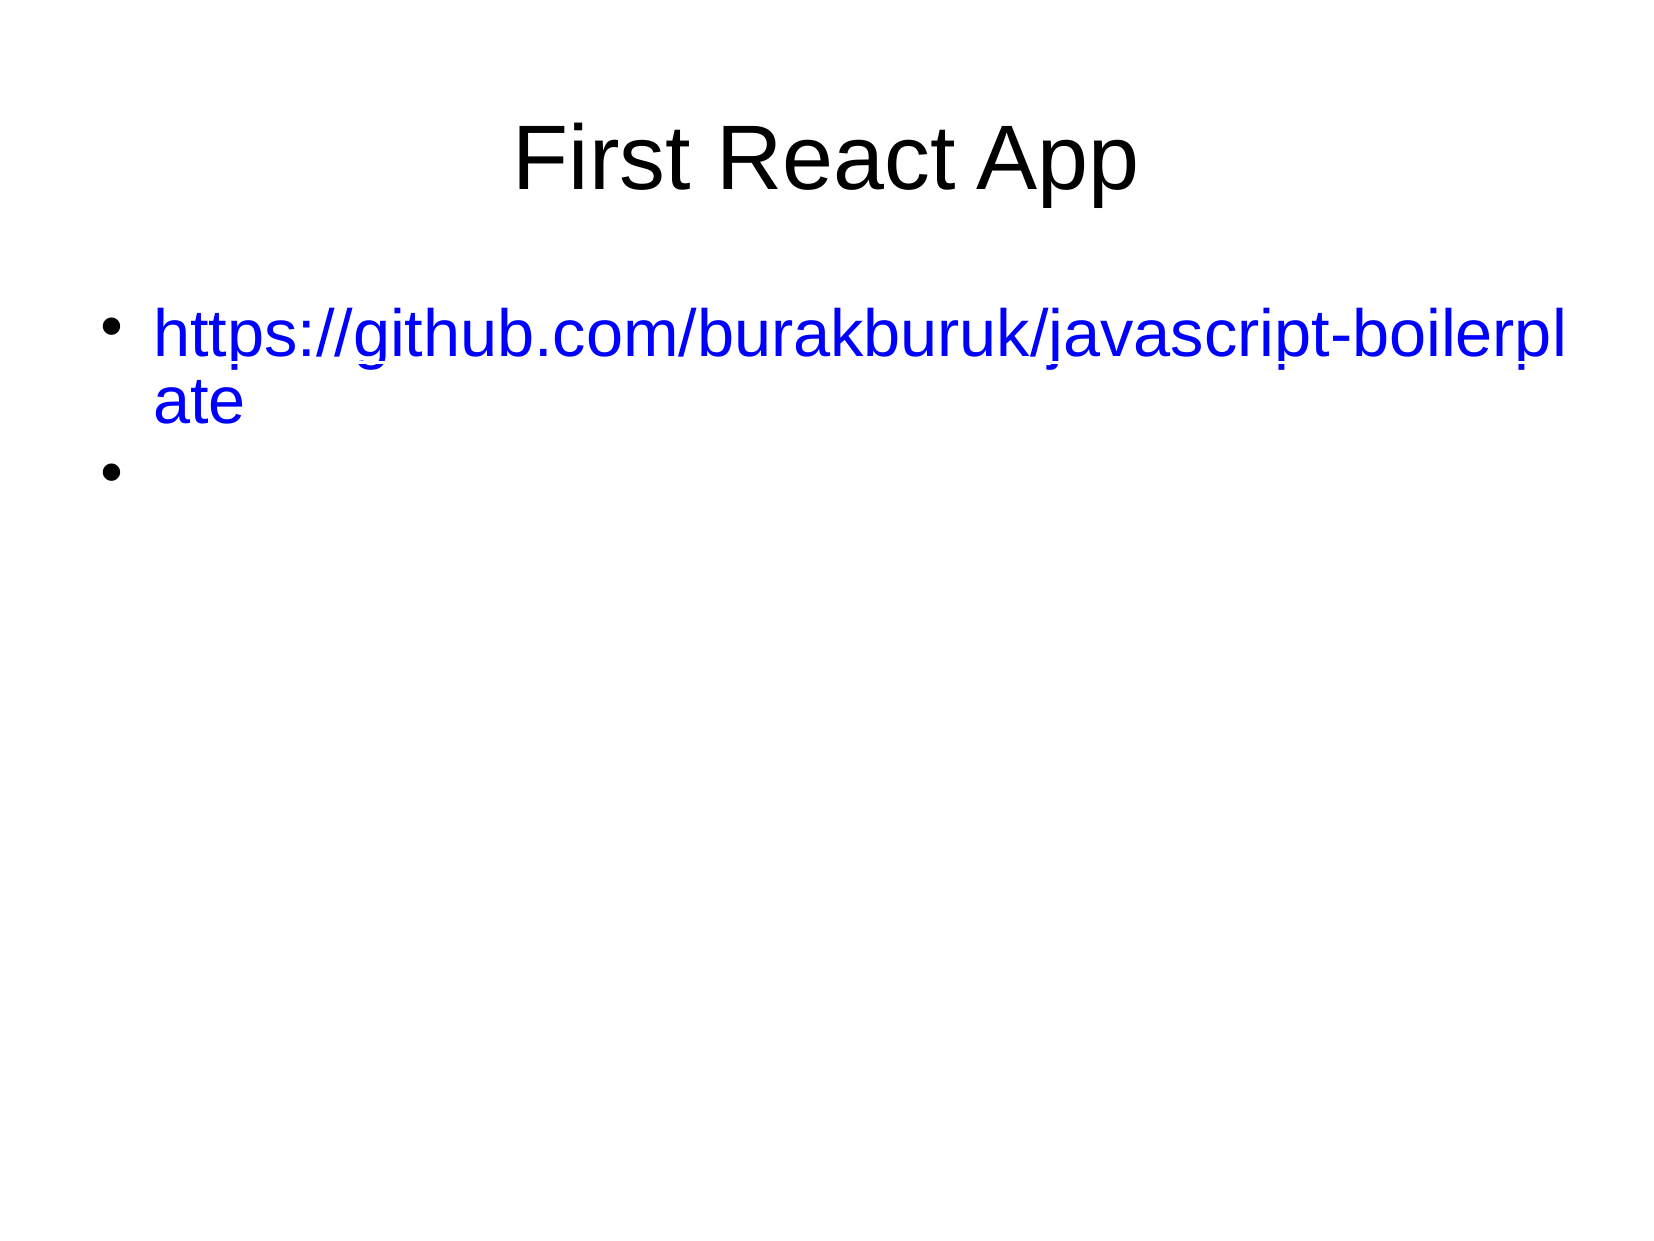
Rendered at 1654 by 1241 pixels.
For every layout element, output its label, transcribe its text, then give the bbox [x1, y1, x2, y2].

text_box First React App [82, 49, 1571, 257]
text_box https://github.com/burakburuk/javascript-boilerplate [82, 290, 1571, 1010]
